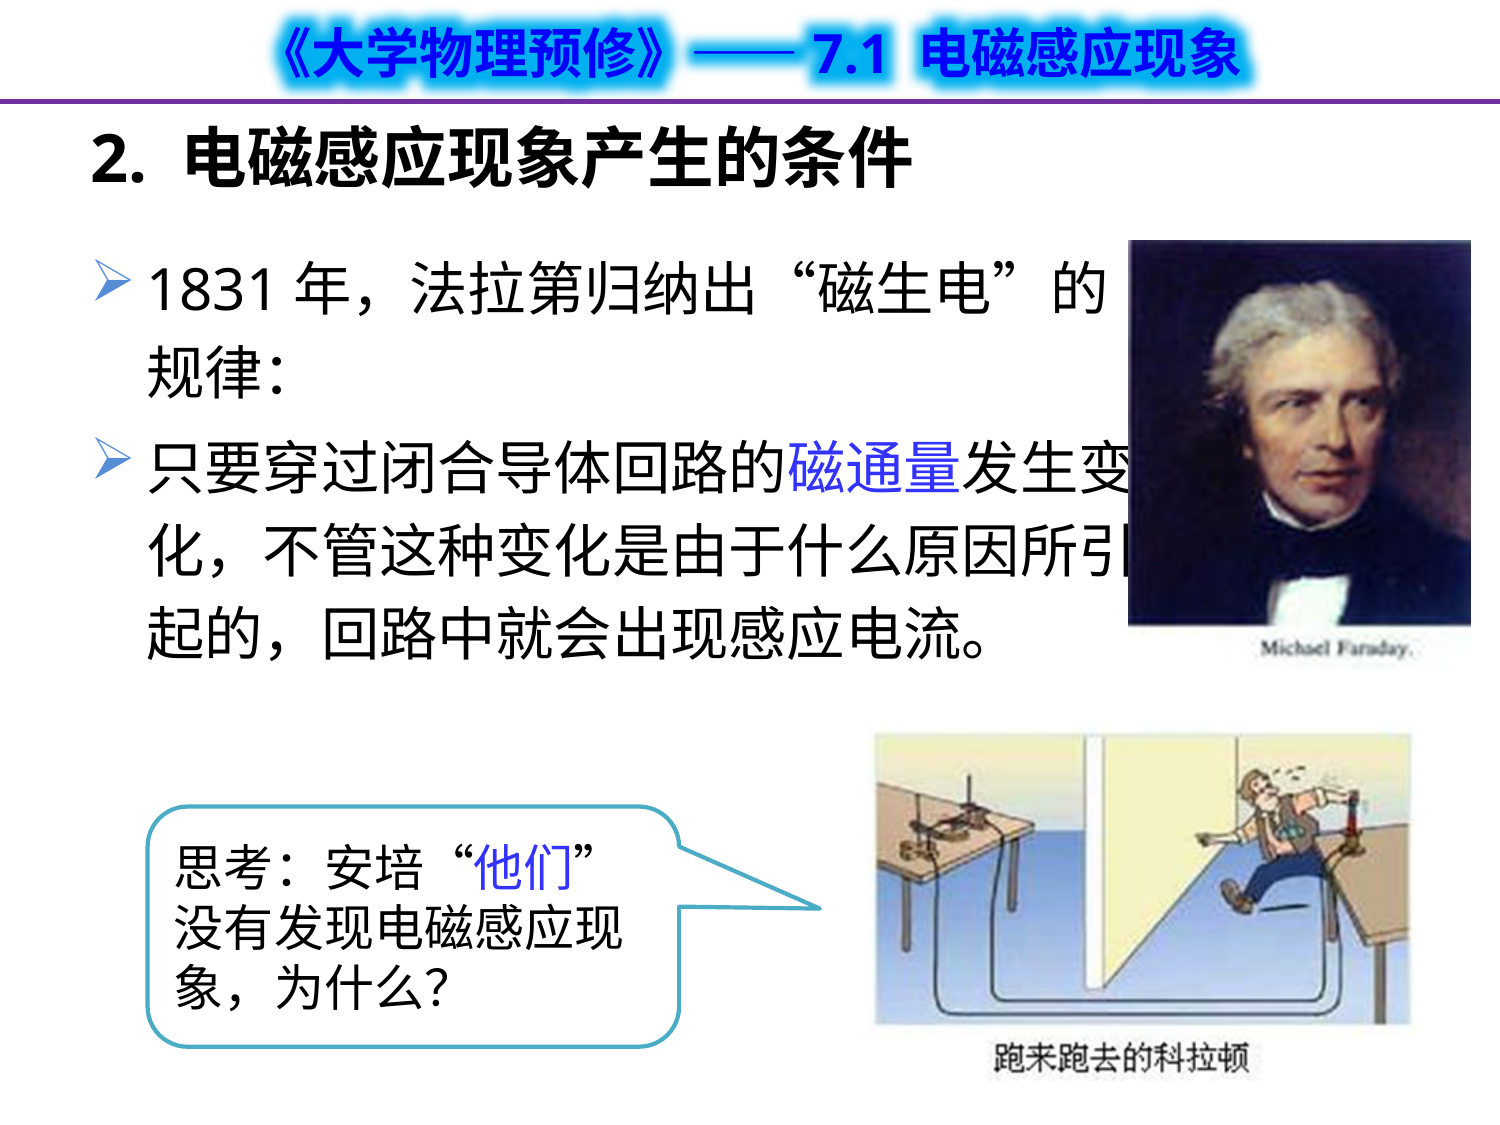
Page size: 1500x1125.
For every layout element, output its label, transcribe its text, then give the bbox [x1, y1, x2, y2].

list 1831年，法拉第归纳出“磁生电”的规律： 只要穿过闭合导体回路的磁通量发生变化，不管这种变化是由于什么原因所引起的，回路中就会出现感应电流。 [75, 231, 1152, 693]
picture [867, 727, 1421, 1081]
text_box 思考：安培“他们”没有发现电磁感应现象，为什么？ [145, 804, 822, 1049]
title 2. 电磁感应现象产生的条件 [75, 103, 1425, 209]
picture [1128, 240, 1471, 670]
